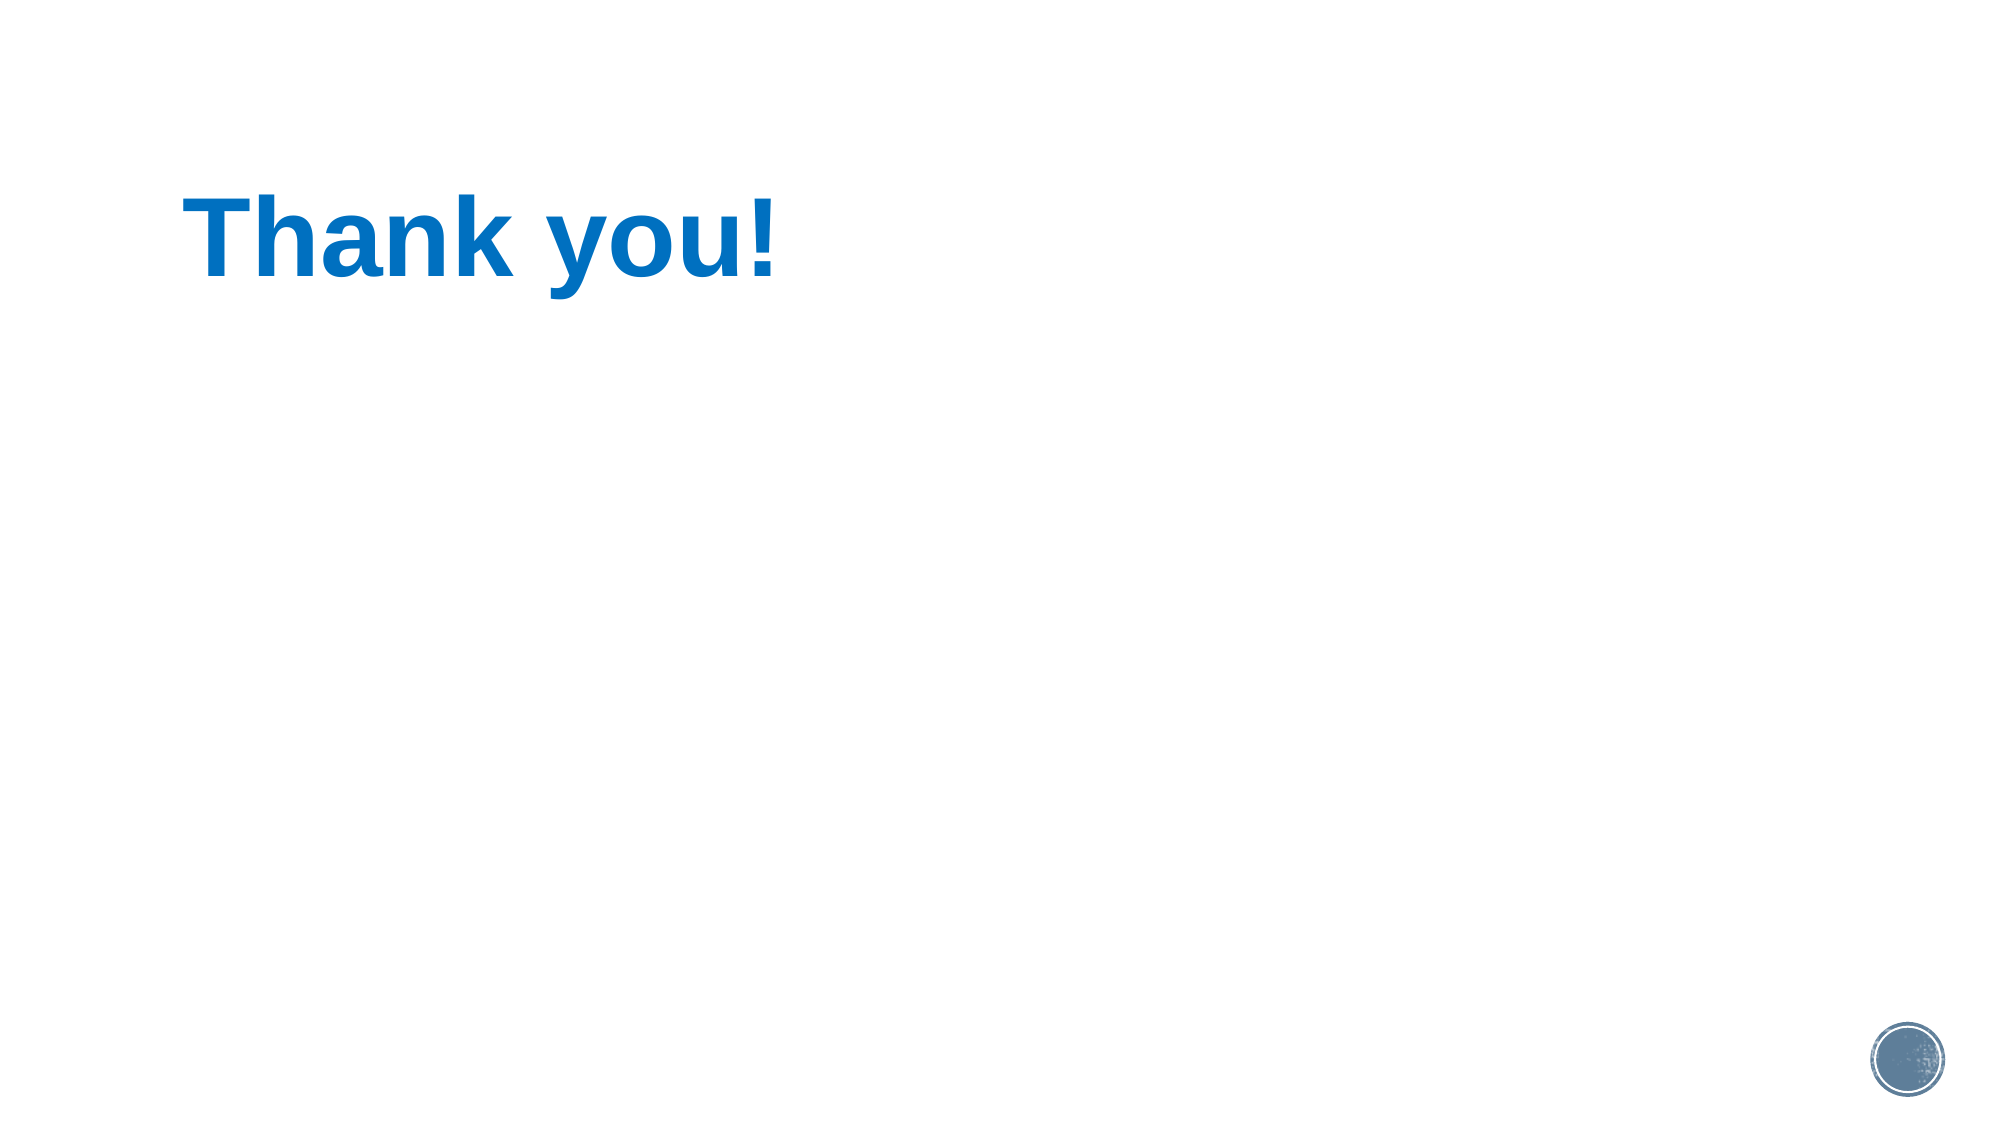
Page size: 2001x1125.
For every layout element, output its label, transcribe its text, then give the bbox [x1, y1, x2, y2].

picture [1870, 1021, 1946, 1097]
title Thank you! [167, 176, 1818, 441]
